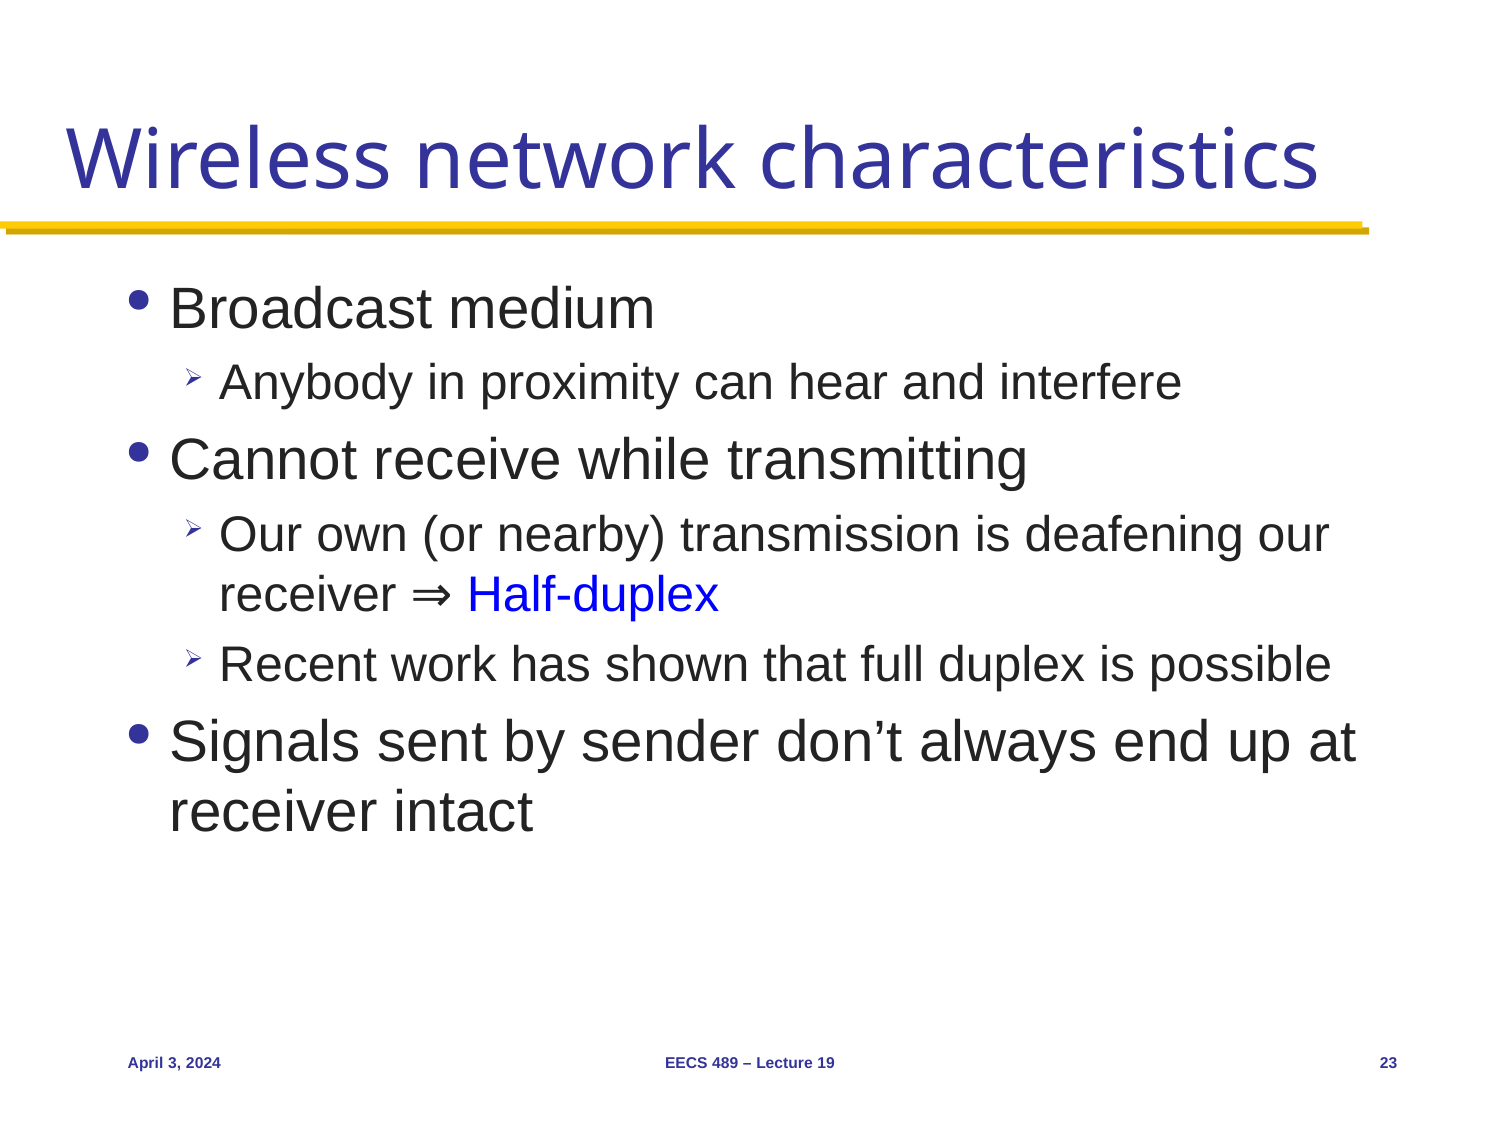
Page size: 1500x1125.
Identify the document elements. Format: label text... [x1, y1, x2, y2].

slide_number 23 [1312, 1024, 1413, 1101]
list Broadcast medium Anybody in proximity can hear and interfere Cannot receive while transmitting Our own (or nearby) transmission is deafening our receiver ⇒ Half-duplex Recent work has shown that full duplex is possible Signals sent by sender don’t always end up at receiver intact [112, 262, 1413, 988]
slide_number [112, 1024, 426, 1101]
title Wireless network characteristics [49, 24, 1451, 213]
footer EECS 489 – Lecture 19 [512, 1024, 988, 1101]
